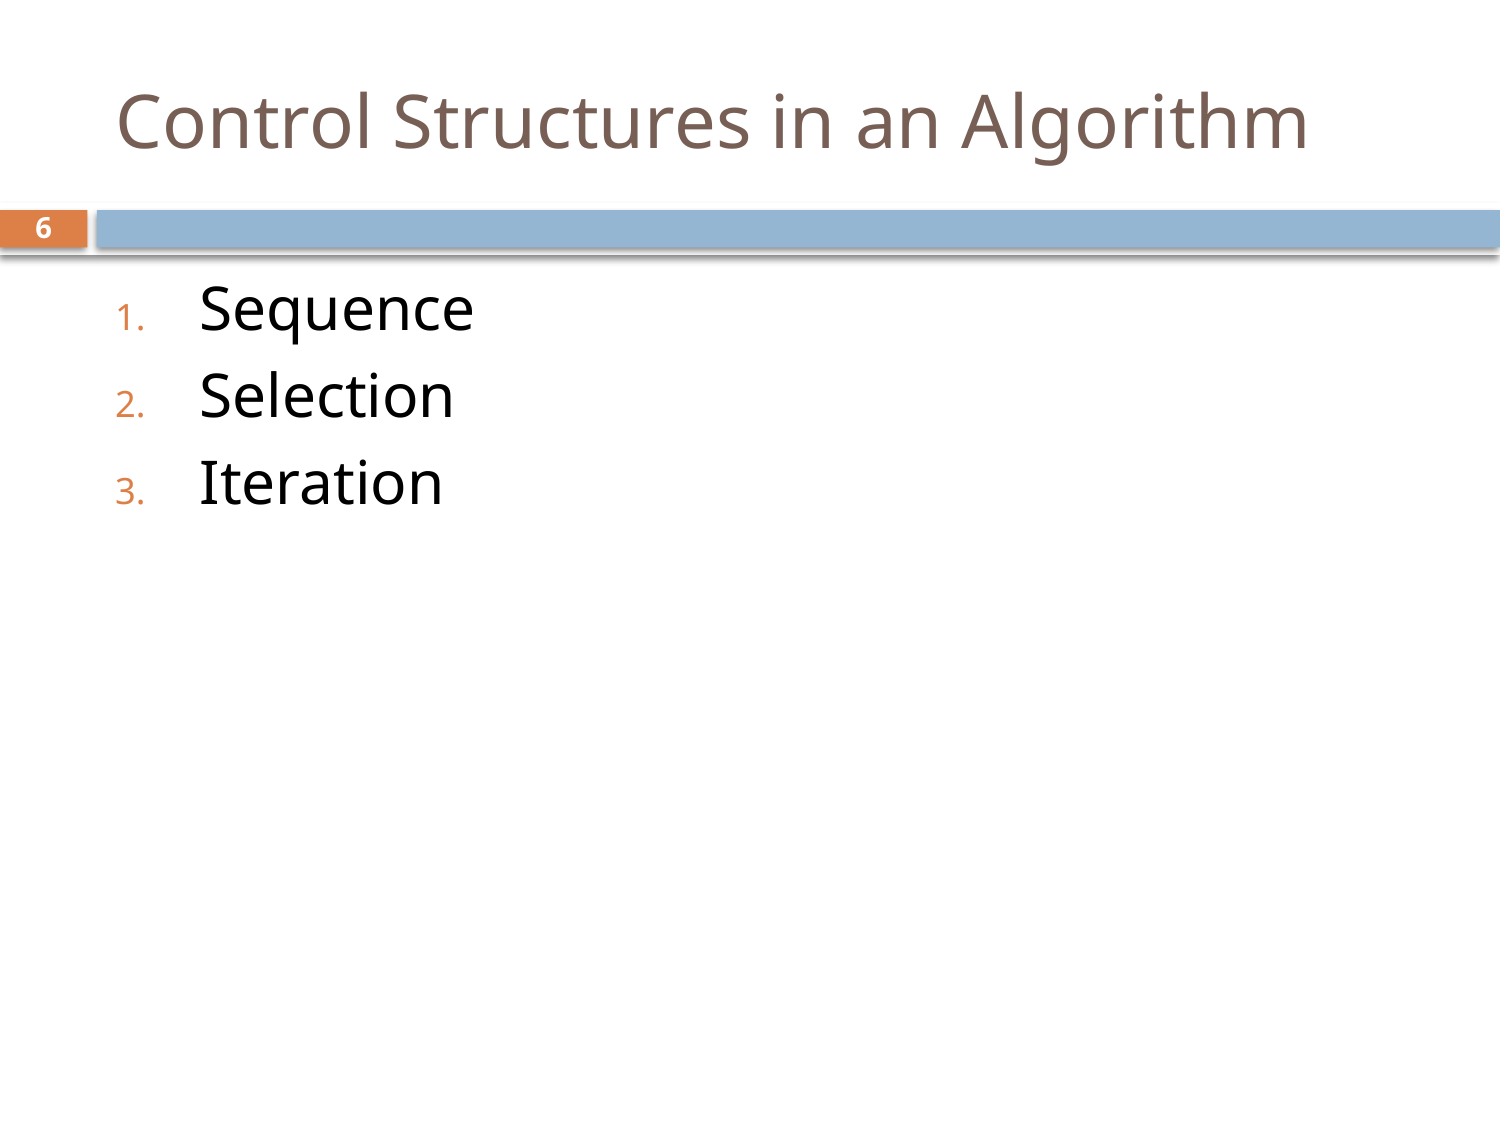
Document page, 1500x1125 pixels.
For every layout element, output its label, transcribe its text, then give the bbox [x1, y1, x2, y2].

title Control Structures in an Algorithm [100, 37, 1438, 200]
list Sequence Selection Iteration [100, 262, 1438, 1000]
slide_number 6 [0, 208, 88, 249]
